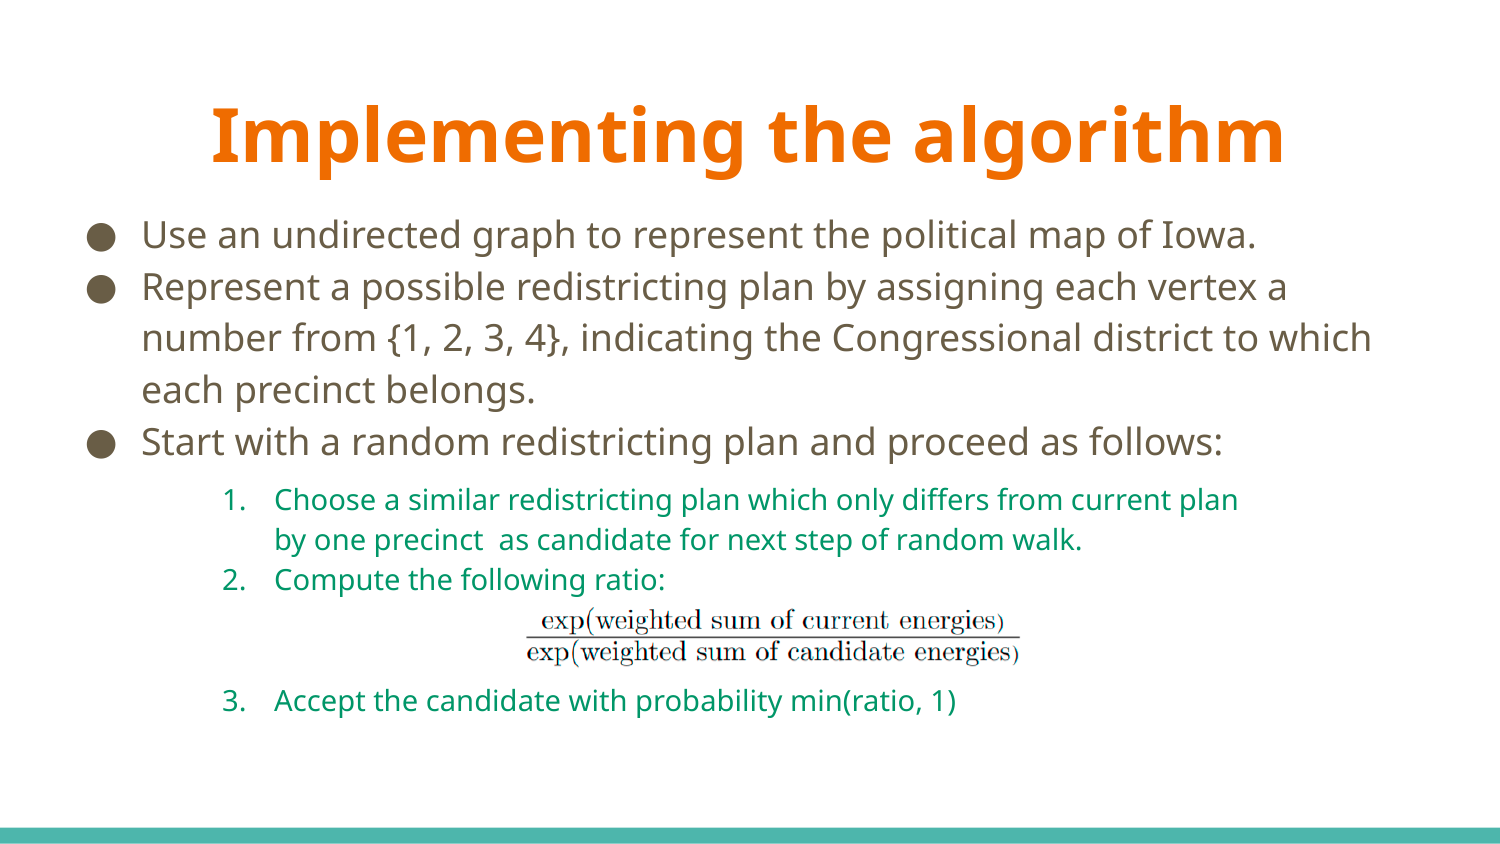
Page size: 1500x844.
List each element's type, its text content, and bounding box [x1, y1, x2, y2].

text_box Choose a similar redistricting plan which only differs from current plan by one precinct as candidate for next step of random walk. Compute the following ratio: Accept the candidate with probability min(ratio, 1) [184, 460, 1488, 796]
list Use an undirected graph to represent the political map of Iowa. Represent a possible redistricting plan by assigning each vertex a number from {1, 2, 3, 4}, indicating the Congressional district to which each precinct belongs. Start with a random redistricting plan and proceed as follows: [51, 189, 1411, 481]
picture [509, 599, 1031, 676]
title Implementing the algorithm [51, 72, 1449, 189]
